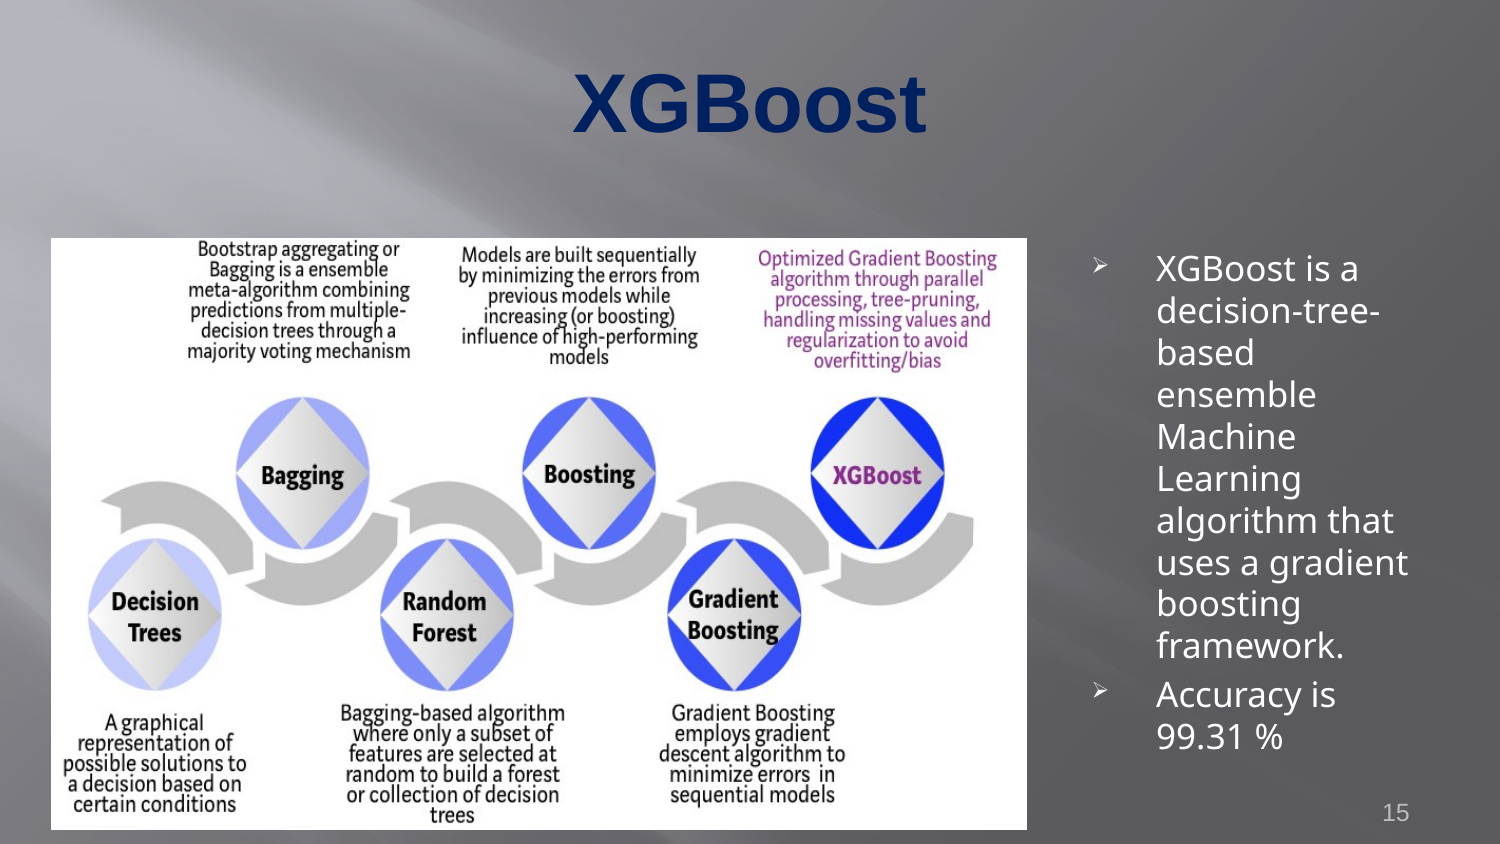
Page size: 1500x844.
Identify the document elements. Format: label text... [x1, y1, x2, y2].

picture [50, 238, 1027, 830]
slide_number 15 [1299, 789, 1425, 835]
list XGBoost is a decision-tree-based ensemble Machine Learning algorithm that uses a gradient boosting framework. Accuracy is 99.31 % [1055, 239, 1425, 784]
title XGBoost [75, 33, 1425, 175]
